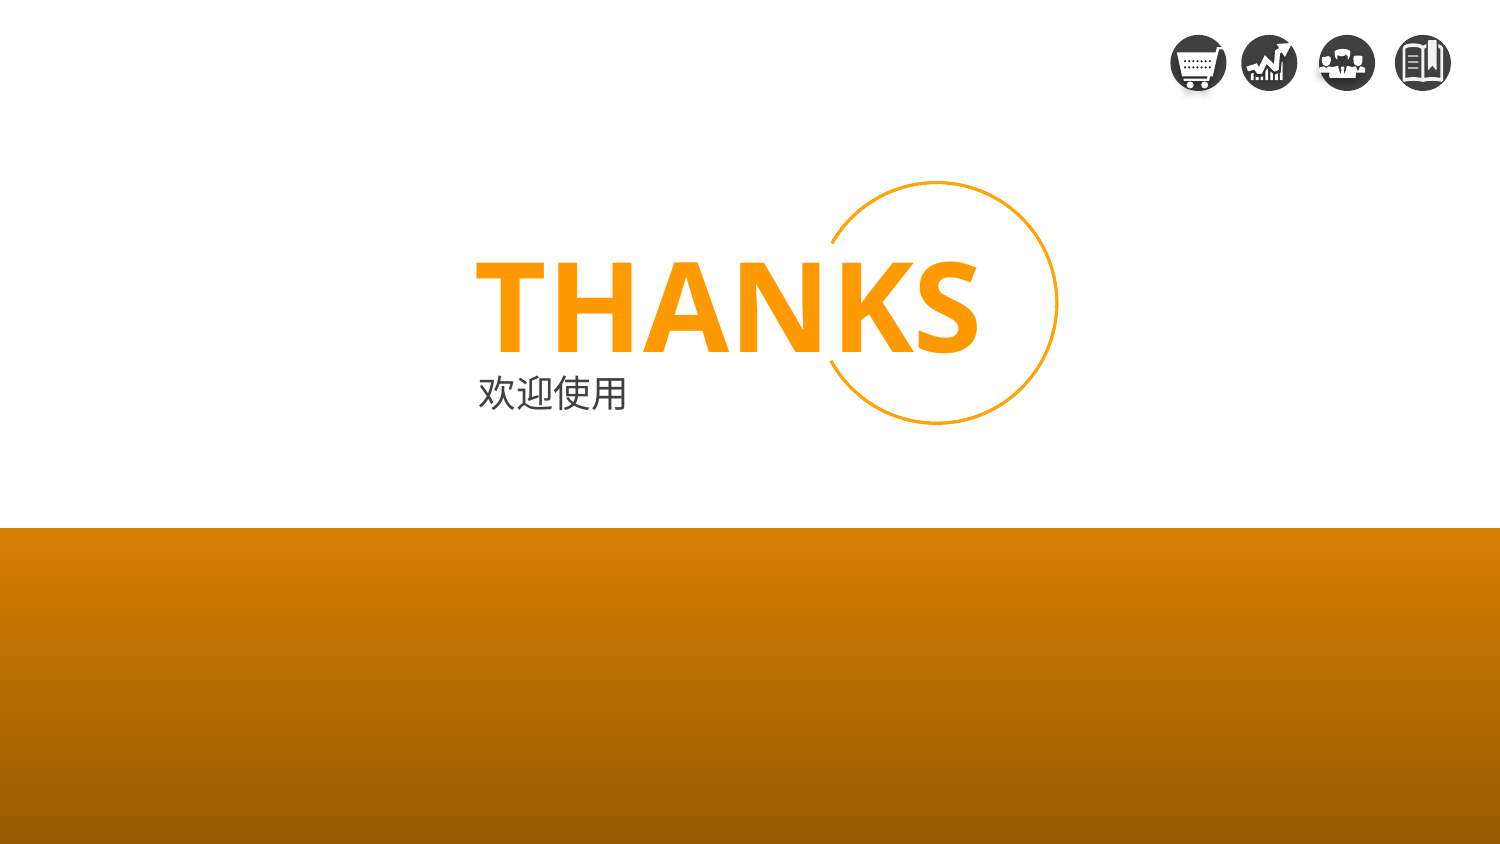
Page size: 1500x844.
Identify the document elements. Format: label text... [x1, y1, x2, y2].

text_box THANKS [460, 220, 999, 386]
text_box [0, 526, 1500, 844]
text_box [827, 179, 1061, 427]
text_box 欢迎使用 [464, 362, 824, 423]
